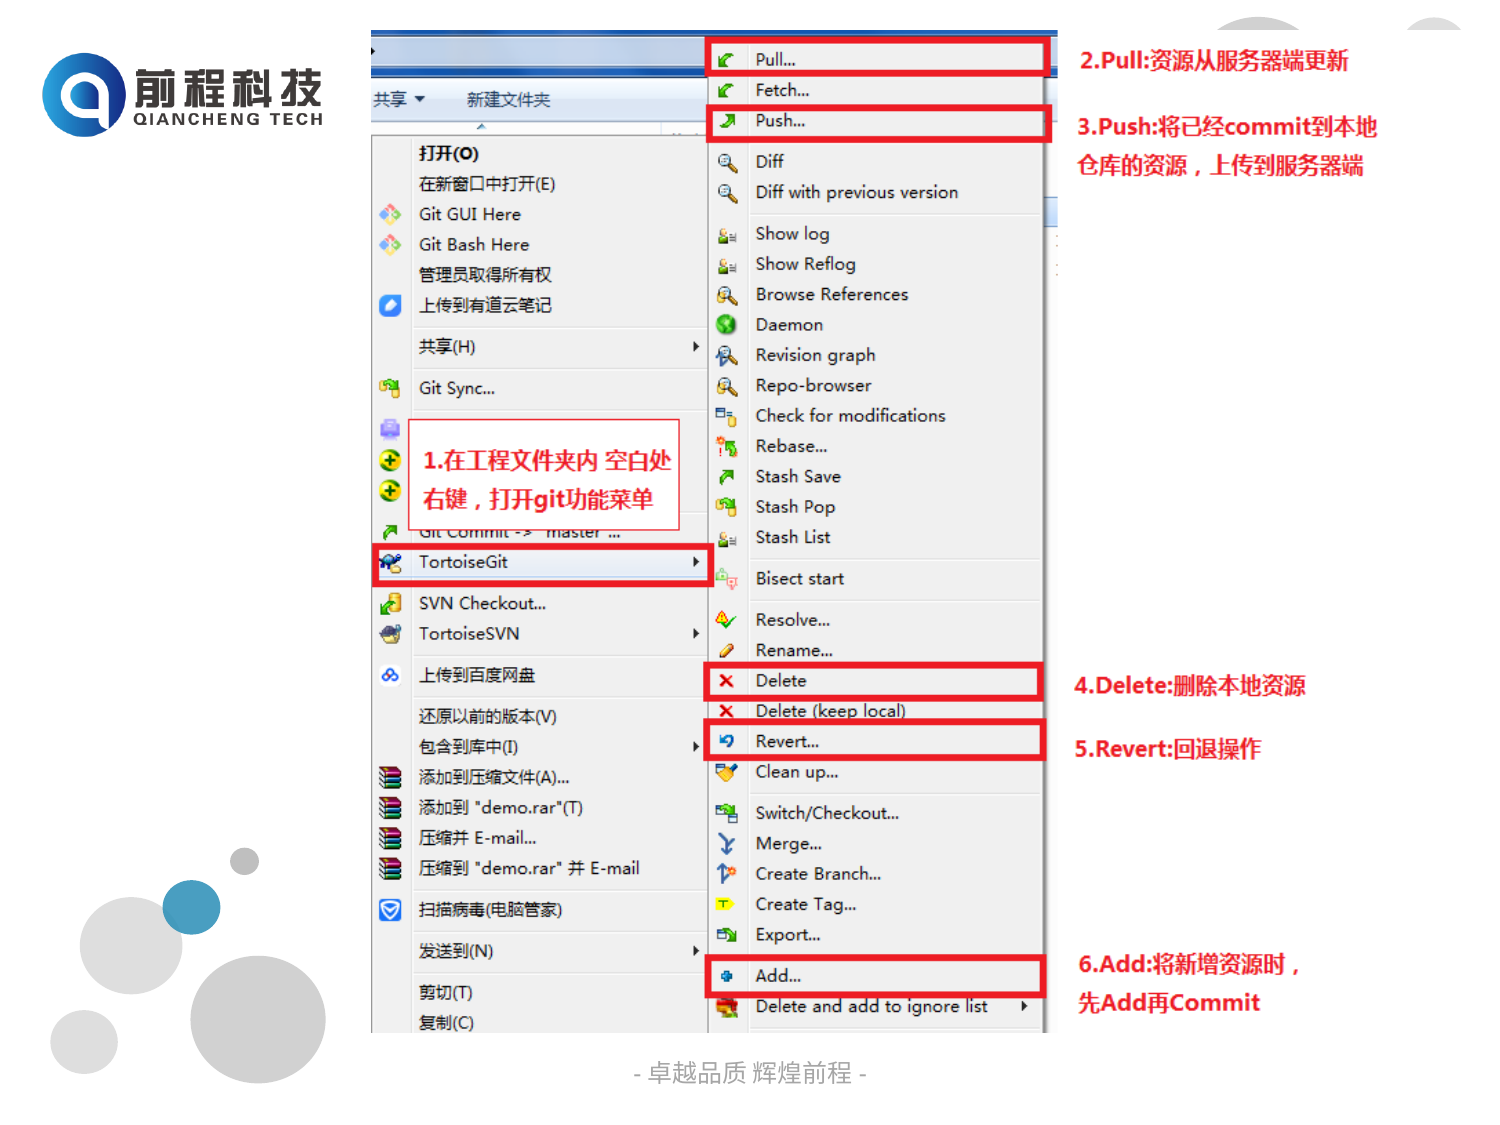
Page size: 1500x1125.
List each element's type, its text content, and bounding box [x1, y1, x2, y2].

picture [371, 30, 1474, 1033]
footer -卓越品质 辉煌前程- [512, 1042, 988, 1103]
picture [17, 30, 342, 156]
